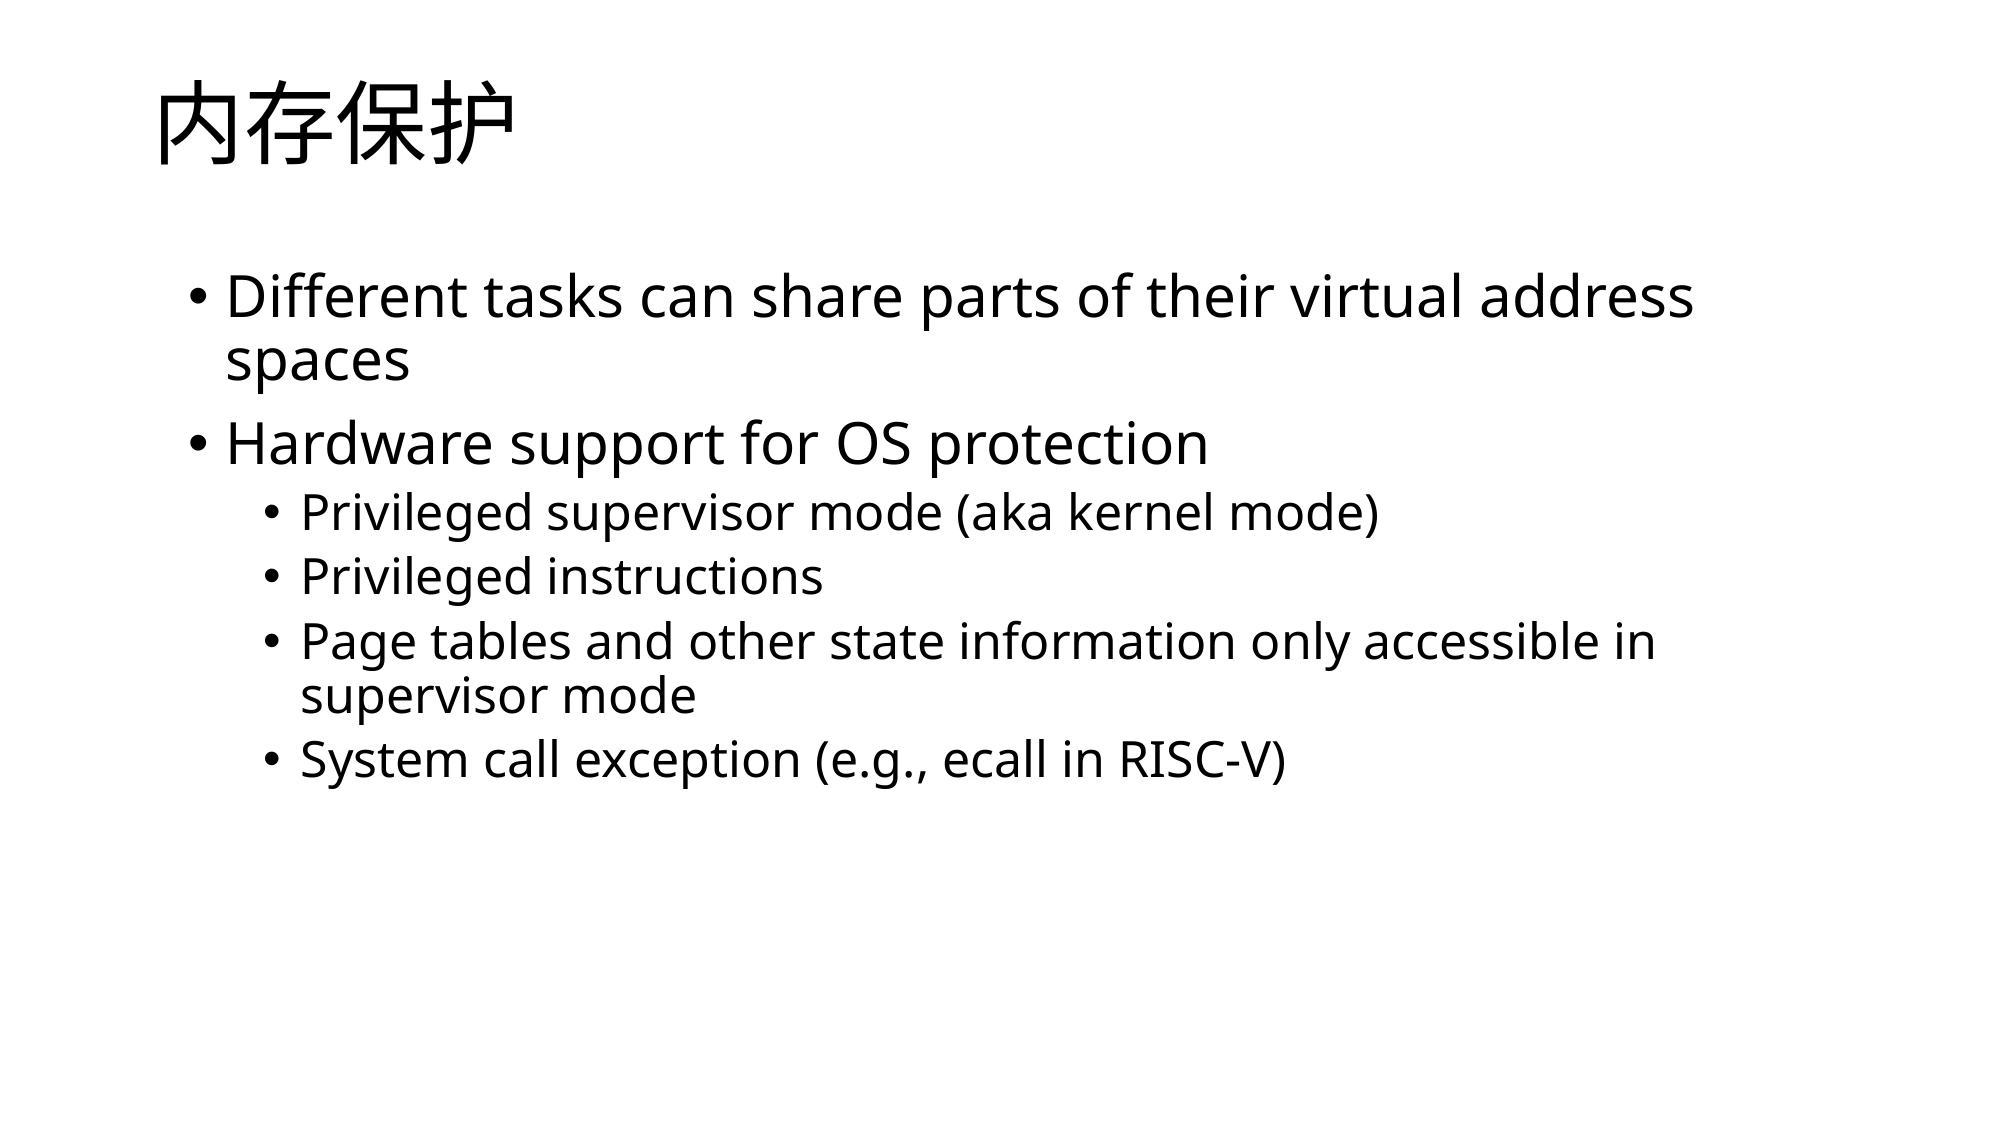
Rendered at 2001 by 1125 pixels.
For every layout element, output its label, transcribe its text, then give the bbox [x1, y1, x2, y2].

list Different tasks can share parts of their virtual address spaces Hardware support for OS protection Privileged supervisor mode (aka kernel mode) Privileged instructions Page tables and other state information only accessible in supervisor mode System call exception (e.g., ecall in RISC-V) [173, 259, 1851, 905]
title 内存保护 [137, 19, 1863, 237]
